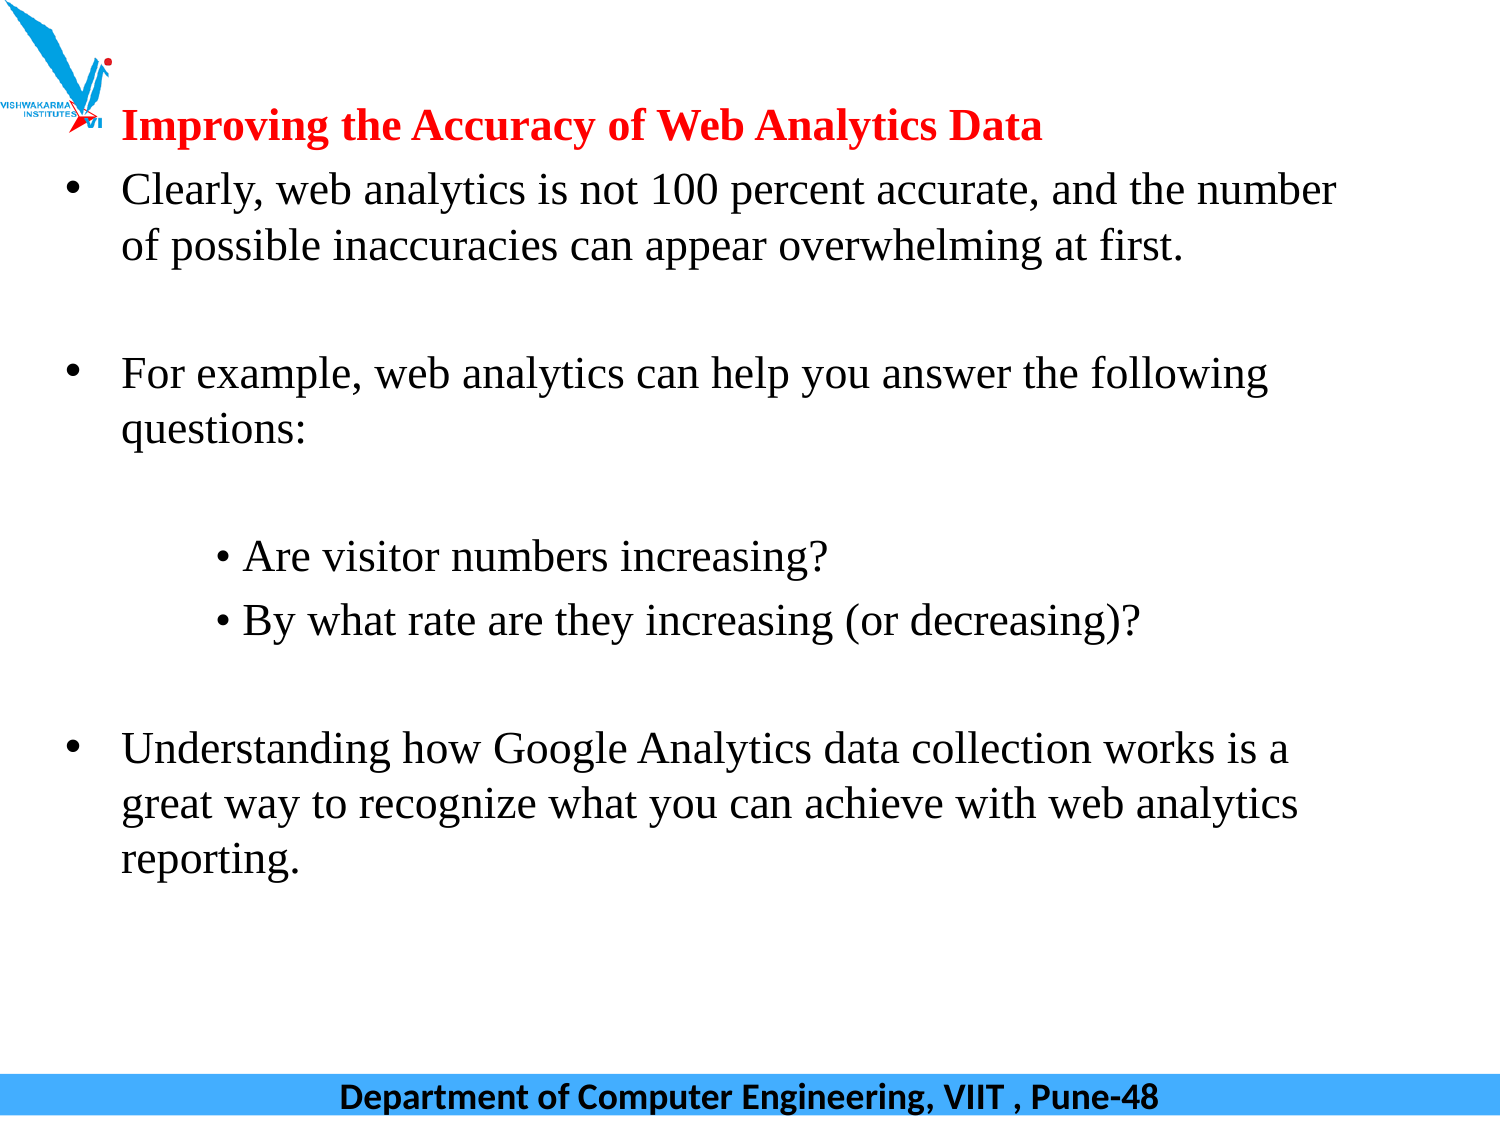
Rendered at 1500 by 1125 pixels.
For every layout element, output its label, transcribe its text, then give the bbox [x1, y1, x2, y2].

list Improving the Accuracy of Web Analytics Data Clearly, web analytics is not 100 percent accurate, and the number of possible inaccuracies can appear overwhelming at first. For example, web analytics can help you answer the following questions: • Are visitor numbers increasing? • By what rate are they increasing (or decreasing)? Understanding how Google Analytics data collection works is a great way to recognize what you can achieve with web analytics reporting. [50, 87, 1400, 1025]
text_box Department of Computer Engineering, VIIT , Pune-48 [0, 1072, 1500, 1117]
picture [0, 0, 120, 135]
